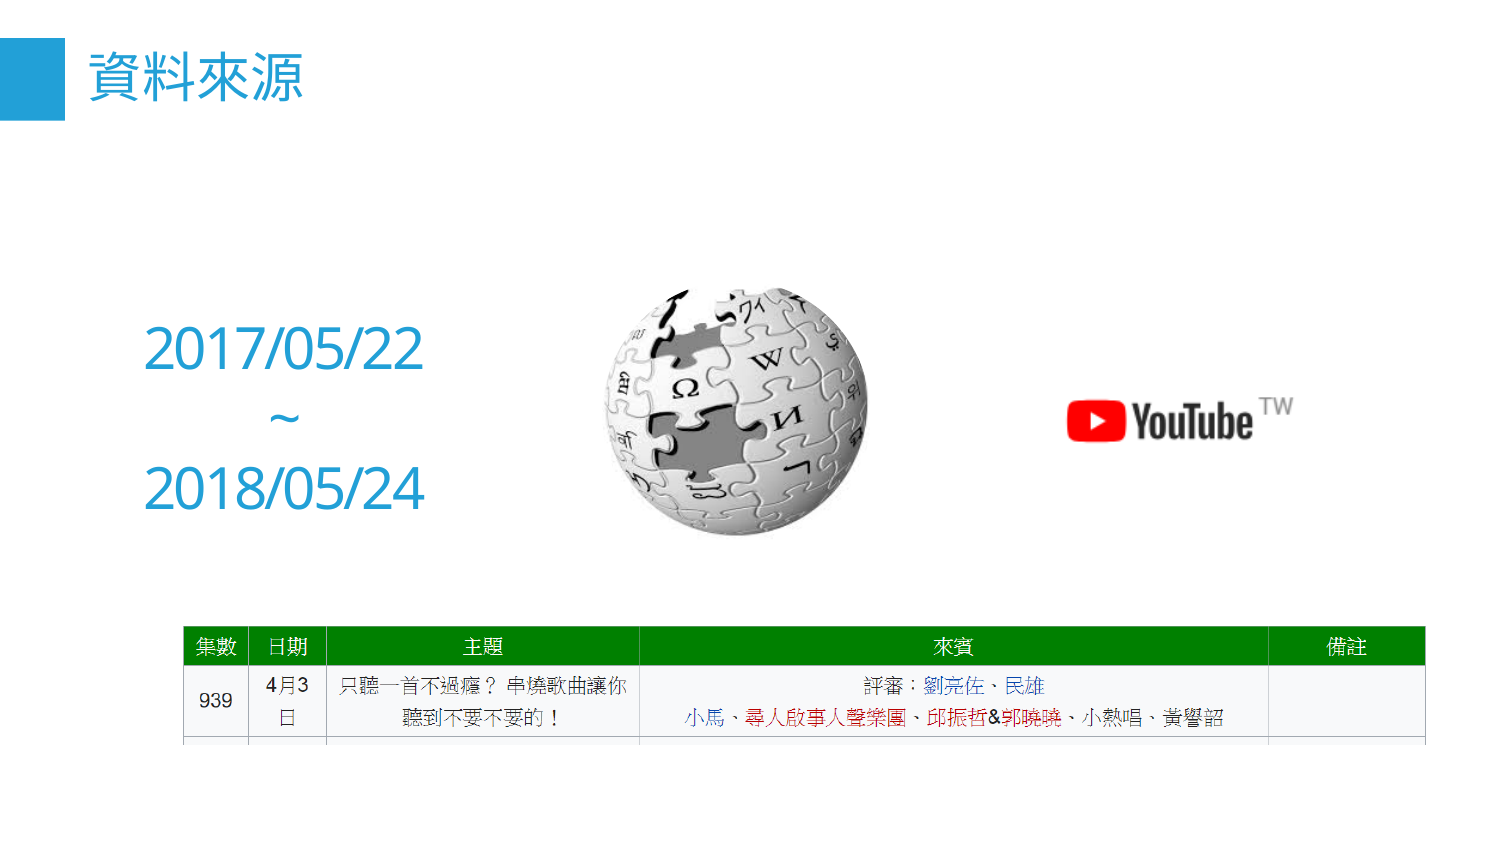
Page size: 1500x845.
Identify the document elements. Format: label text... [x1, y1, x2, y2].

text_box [0, 37, 379, 121]
text_box 2017/05/22 ~ 2018/05/24 [133, 305, 437, 527]
picture [182, 622, 1432, 745]
text_box [602, 280, 871, 550]
picture [1044, 366, 1324, 464]
